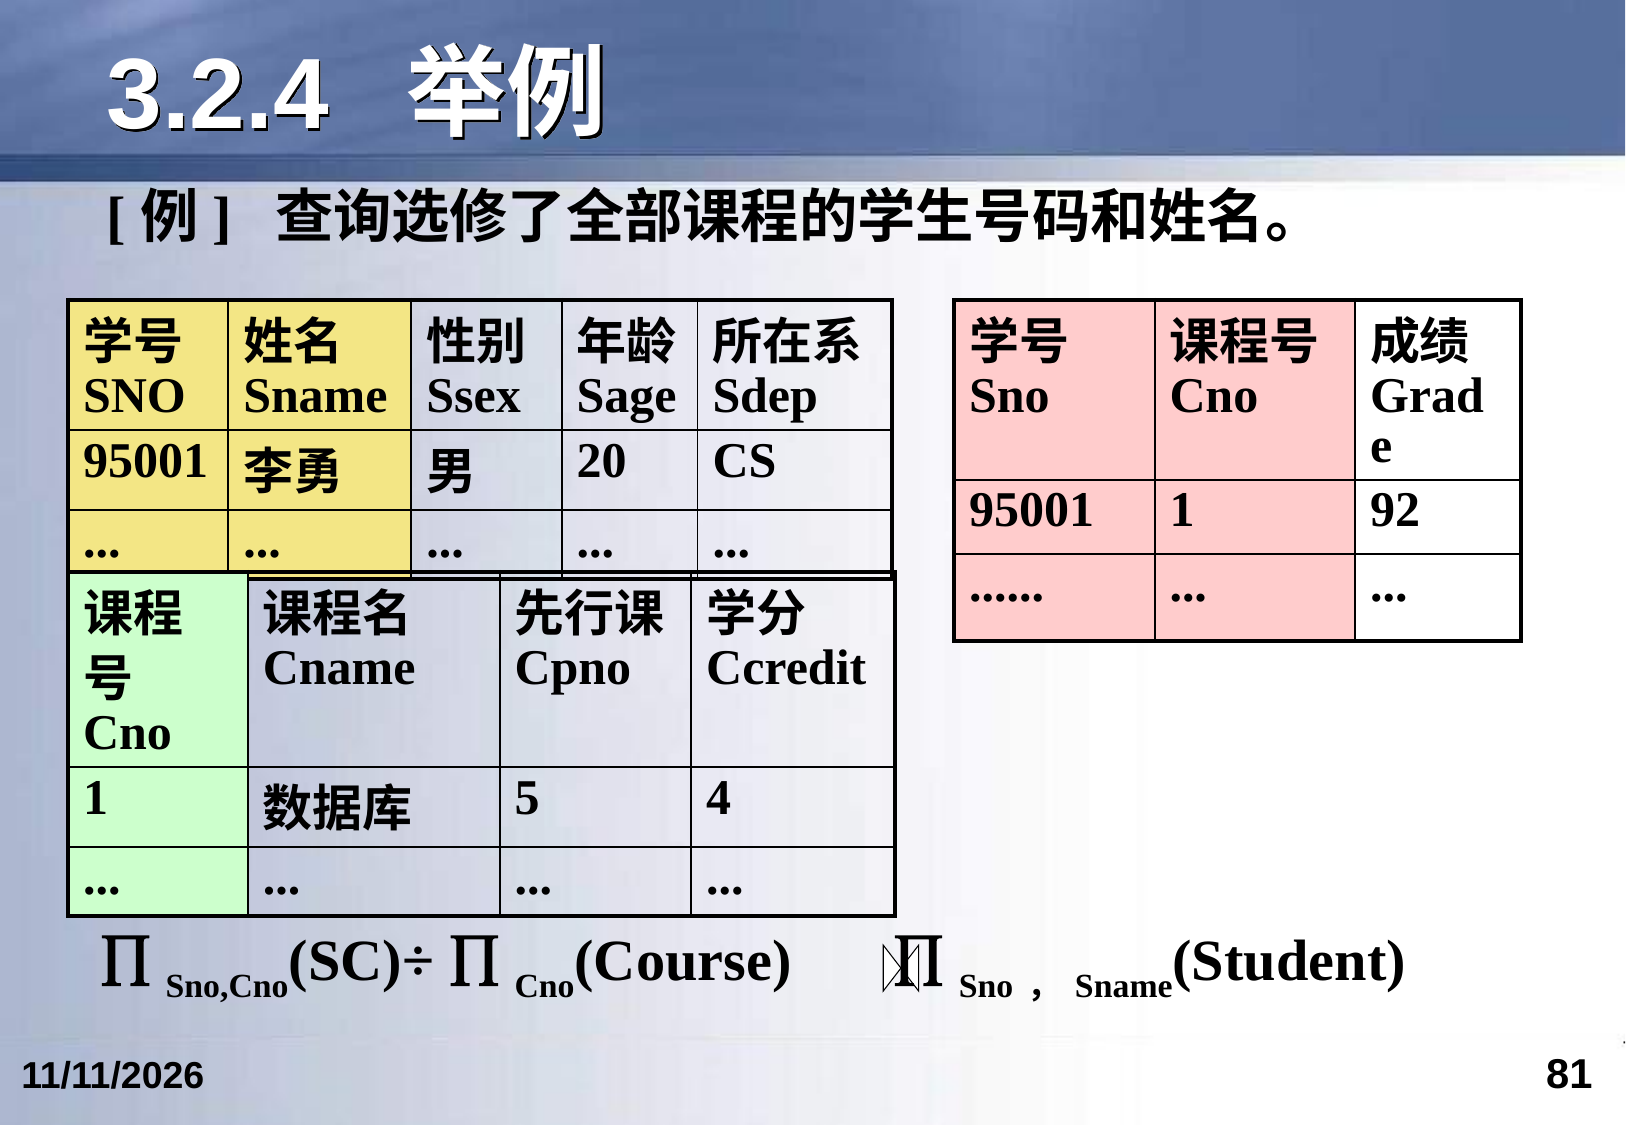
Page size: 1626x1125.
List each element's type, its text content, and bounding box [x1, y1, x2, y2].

table_header 所在系Sdep [698, 302, 890, 429]
table_cell CS [698, 431, 890, 509]
title 3.2.4 举例 [106, 41, 1554, 150]
table_header 性别Ssex [412, 302, 561, 429]
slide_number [2, 1041, 380, 1125]
table_header 学号Sno [956, 302, 1154, 479]
list [例] 查询选修了全部课程的学生号码和姓名。 [106, 187, 1554, 251]
table_header 课程号Cno [1156, 302, 1354, 479]
table_cell 1 [1156, 481, 1354, 553]
table_cell 李勇 [229, 431, 410, 509]
table_header 课程号Cno [70, 574, 247, 766]
table_header 学号SNO [70, 302, 227, 429]
table_header 成绩Grade [1356, 302, 1519, 479]
table_cell 92 [1356, 481, 1519, 553]
table_header 学分Ccredit [692, 574, 893, 766]
table_cell 20 [563, 431, 697, 509]
table_cell 男 [412, 431, 561, 509]
table_cell 95001 [956, 481, 1154, 553]
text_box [99, 774, 1547, 992]
table_cell 数据库 [249, 768, 499, 773]
slide_number 81 [1201, 1037, 1612, 1124]
table_cell 4 [692, 768, 893, 773]
table_cell ... [563, 511, 697, 570]
table_header 姓名Sname [229, 302, 410, 429]
table_cell ... [412, 511, 561, 570]
table_cell ... [70, 848, 94, 914]
table_header 先行课Cpno [501, 574, 690, 766]
table_cell ... [1356, 555, 1519, 639]
table_cell 5 [501, 768, 690, 773]
picture [0, 0, 1626, 1125]
table_cell 95001 [70, 431, 227, 509]
table_cell ... [698, 511, 890, 570]
table_cell ... [70, 511, 227, 570]
table_header 课程名Cname [249, 574, 499, 766]
table_header 年龄Sage [563, 302, 697, 429]
table_cell ... [229, 511, 410, 570]
table_cell ... [1156, 555, 1354, 639]
table_cell 1 [70, 768, 247, 846]
table_cell ...... [956, 555, 1154, 639]
